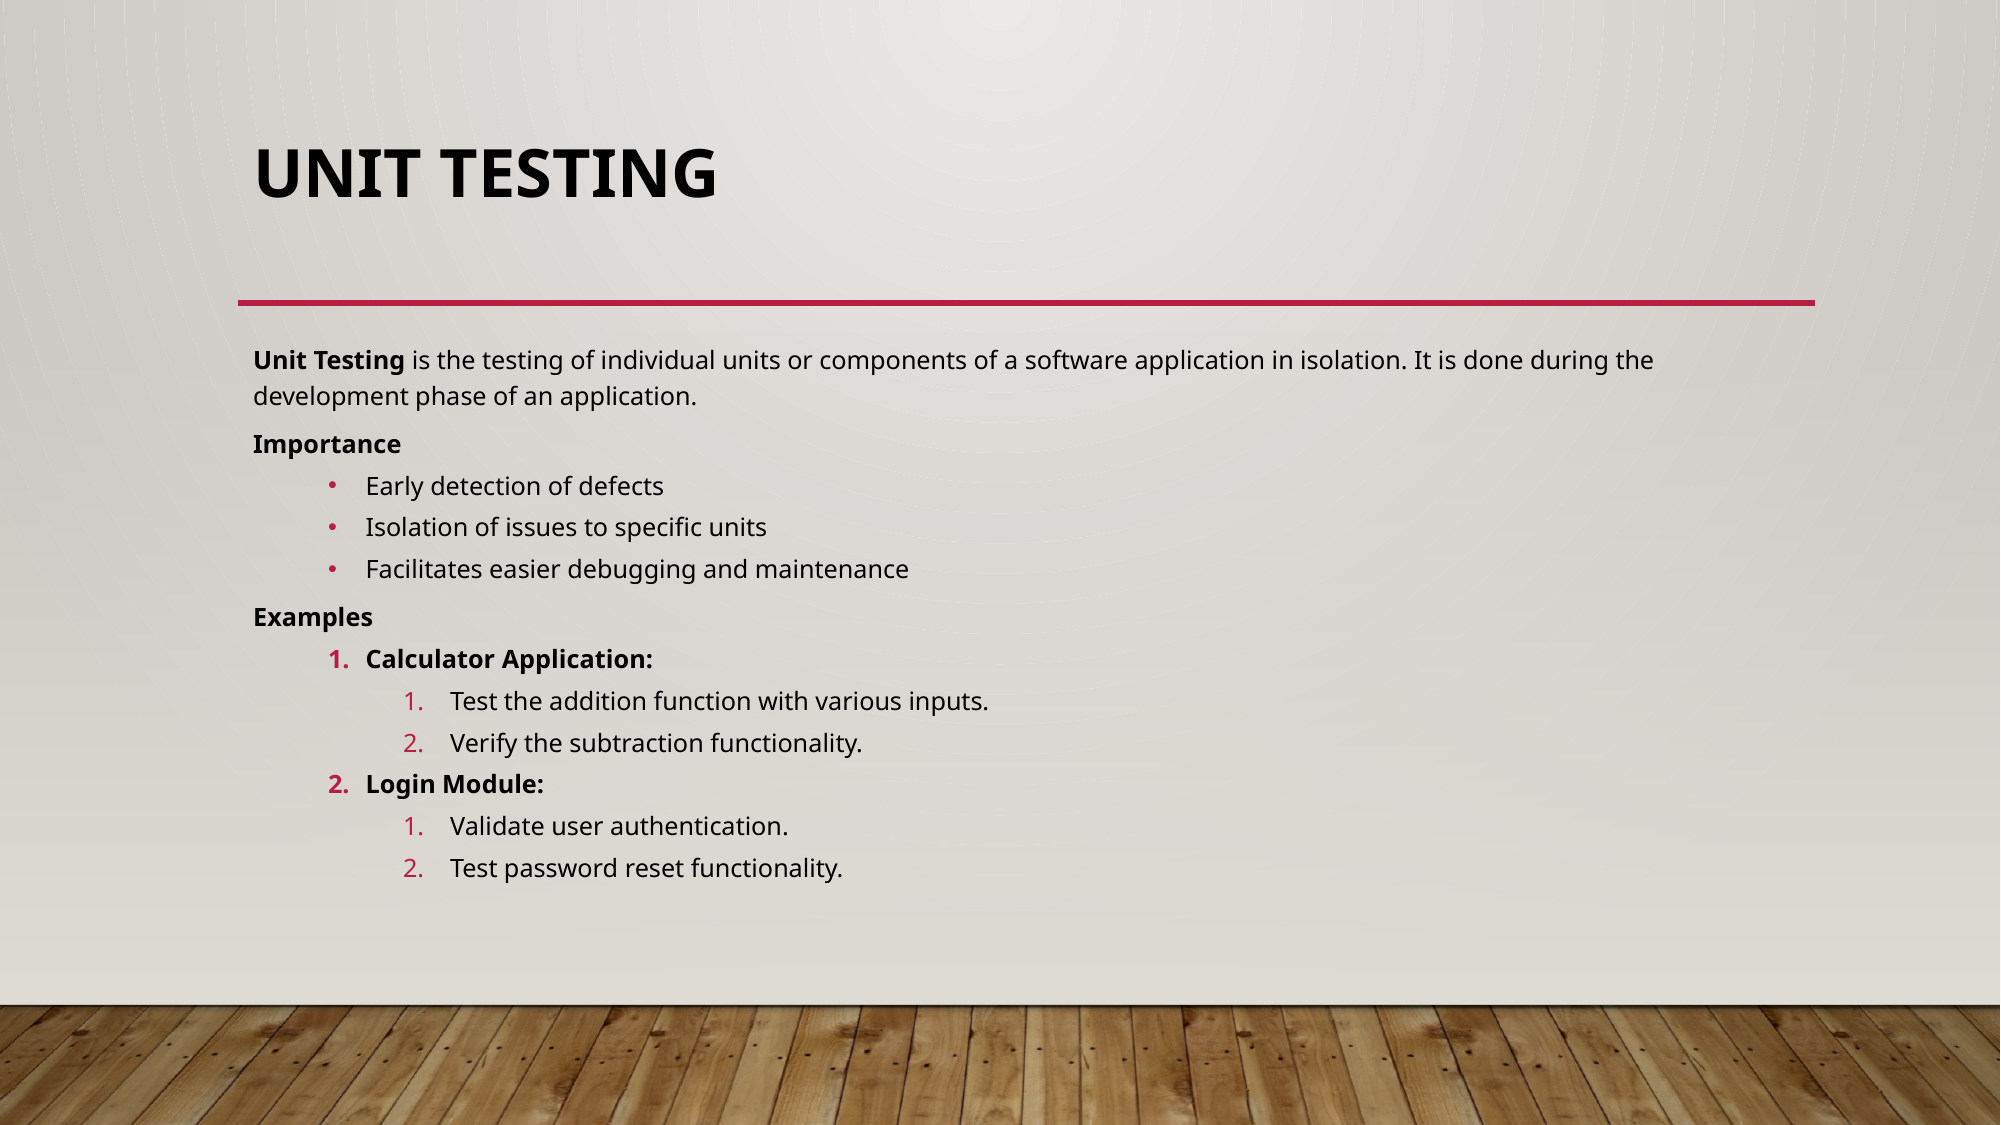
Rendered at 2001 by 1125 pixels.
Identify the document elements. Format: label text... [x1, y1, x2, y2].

title Unit Testing [238, 131, 1814, 305]
picture [0, 1005, 2000, 1125]
list Unit Testing is the testing of individual units or components of a software application in isolation. It is done during the development phase of an application. Importance Early detection of defects Isolation of issues to specific units Facilitates easier debugging and maintenance Examples Calculator Application: Test the addition function with various inputs. Verify the subtraction functionality. Login Module: Validate user authentication. Test password reset functionality. [238, 330, 1814, 897]
